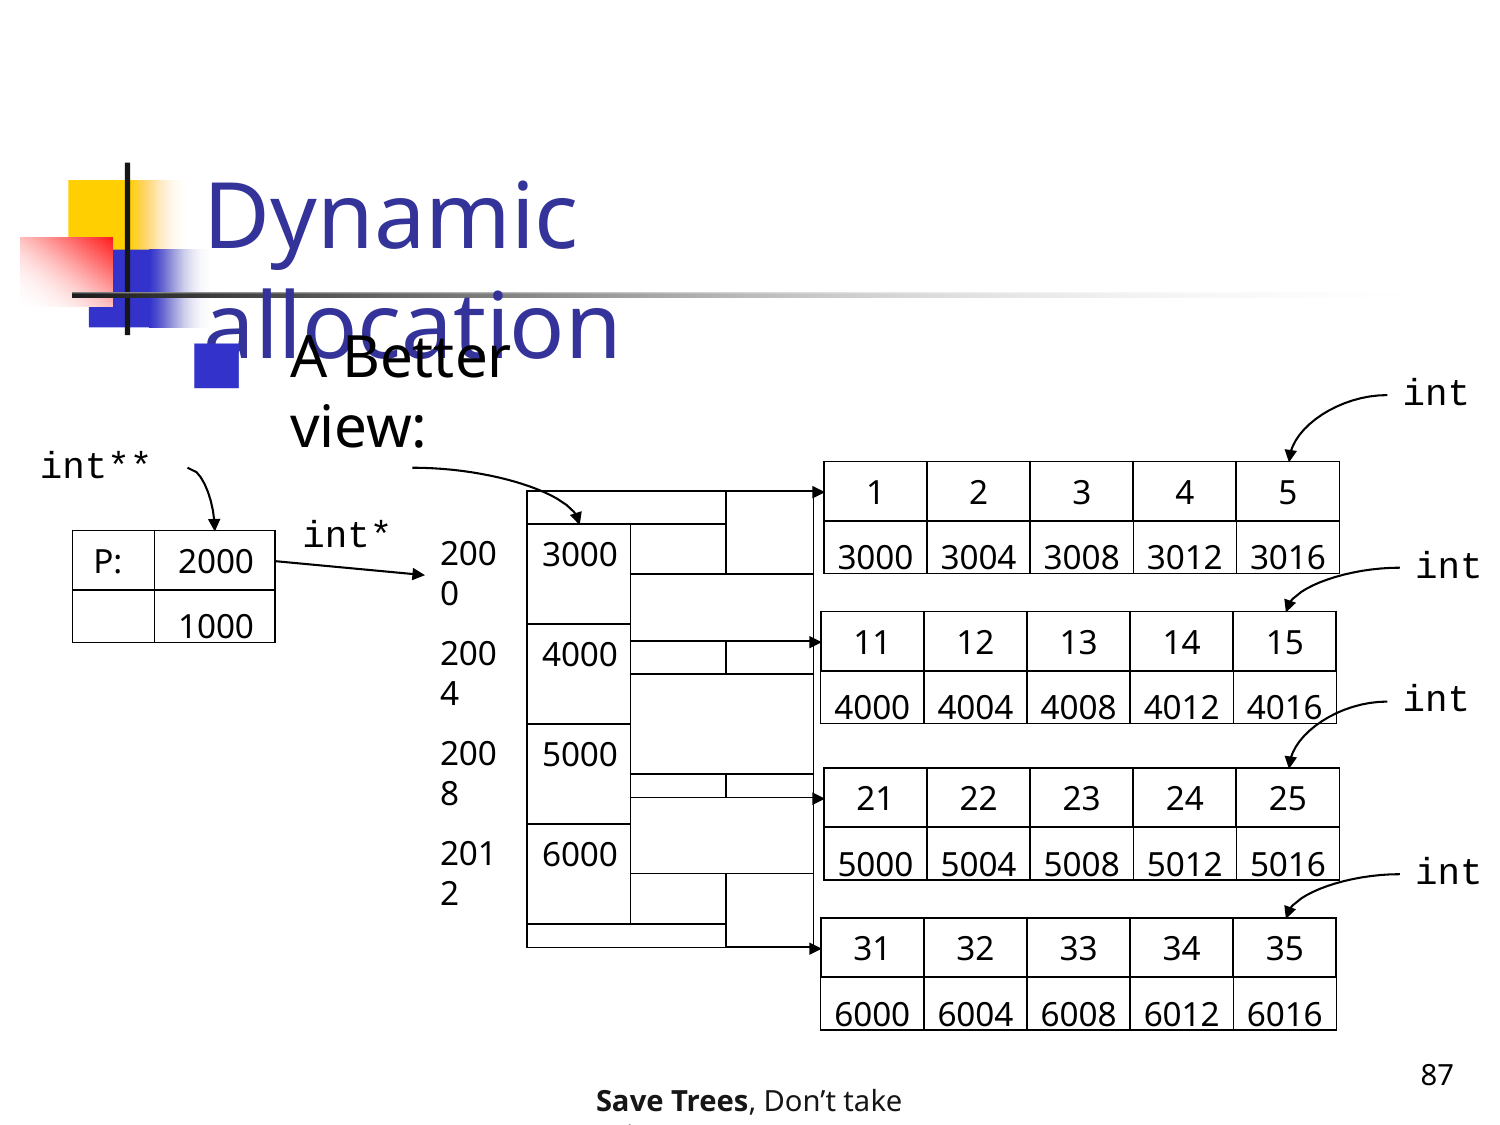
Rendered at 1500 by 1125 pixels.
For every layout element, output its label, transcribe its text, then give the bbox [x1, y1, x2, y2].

table_cell 3012 [1134, 522, 1236, 573]
table_cell [631, 642, 725, 673]
table_header 4 [1134, 462, 1235, 520]
table_cell [631, 575, 813, 640]
table_cell [631, 798, 813, 873]
text_box int [1400, 365, 1473, 413]
table_cell 3016 [1237, 522, 1339, 573]
table_cell 1000 [155, 591, 274, 642]
table_header 13 [1028, 612, 1129, 670]
picture [964, 292, 1423, 298]
text_box 2012 [438, 830, 516, 912]
table_header 14 [1131, 612, 1232, 670]
text_box [812, 792, 825, 805]
table_cell 3000 [825, 522, 926, 573]
table_header 11 [822, 612, 923, 670]
table_header 35 [1234, 919, 1335, 976]
text_box 2008 [438, 730, 516, 813]
table_header P: [73, 531, 154, 589]
table_header 2 [928, 462, 1029, 520]
table_cell 4000 [821, 672, 923, 723]
table_cell 5016 [1237, 828, 1339, 879]
table_header 3 [1031, 462, 1132, 520]
table_header 15 [1234, 612, 1335, 670]
table_cell 6016 [1234, 978, 1336, 1029]
table_cell 6000 [821, 978, 923, 1029]
table_header 23 [1031, 769, 1132, 826]
table_cell 4000 [528, 625, 630, 723]
table_header 31 [822, 919, 923, 976]
table_cell [727, 775, 813, 797]
table_cell 5012 [1134, 828, 1236, 879]
text_box [412, 467, 575, 514]
text_box [1291, 701, 1388, 757]
table_header 5 [1237, 462, 1339, 520]
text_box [1284, 394, 1388, 463]
text_box int [1412, 538, 1485, 586]
text_box [809, 942, 822, 955]
table_header 33 [1028, 919, 1129, 976]
table_cell 6008 [1028, 978, 1129, 1029]
table_cell 5000 [528, 725, 630, 823]
table_cell [727, 642, 813, 673]
table_header [657, 492, 725, 523]
table_cell 3008 [1031, 522, 1133, 573]
table_cell 3000 [528, 556, 630, 623]
text_box [569, 511, 582, 526]
text_box 2004 [438, 630, 516, 713]
table_cell 3004 [928, 522, 1029, 573]
table_cell 4016 [1234, 672, 1336, 723]
slide_number 87 [1414, 1054, 1459, 1125]
text_box [1284, 755, 1297, 769]
table_header 2000 [155, 531, 274, 589]
table_cell [631, 775, 725, 797]
table_header 34 [1131, 919, 1232, 976]
table_header 12 [925, 612, 1026, 670]
table_header 21 [825, 769, 926, 826]
text_box 2000 [438, 556, 516, 612]
table_cell 5008 [1031, 828, 1133, 879]
table_header 1 [825, 462, 926, 520]
text_box int [1412, 845, 1485, 893]
table_cell 4012 [1131, 672, 1233, 723]
table_cell [73, 591, 154, 642]
text_box [812, 485, 825, 499]
table_cell 6004 [925, 978, 1026, 1029]
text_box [187, 467, 221, 532]
text_box A Better view: int* [187, 317, 657, 556]
table_cell 6012 [1131, 978, 1233, 1029]
text_box int** [37, 438, 155, 486]
table_cell 5004 [928, 828, 1029, 879]
picture [20, 180, 201, 328]
table_header 25 [1237, 769, 1339, 826]
table_cell [631, 675, 813, 773]
table_cell 4004 [925, 672, 1026, 723]
table_header 32 [925, 919, 1026, 976]
text_box [809, 635, 822, 649]
table_cell [631, 874, 725, 923]
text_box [1284, 567, 1401, 613]
table_cell 6000 [528, 825, 630, 923]
table_header [727, 492, 813, 573]
table_cell [727, 874, 813, 946]
table_cell [528, 925, 725, 947]
table_cell 4008 [1028, 672, 1129, 723]
title Dynamic allocation [201, 154, 964, 377]
table_header 22 [928, 769, 1029, 826]
table_header 24 [1134, 769, 1235, 826]
table_cell [631, 525, 725, 573]
table_cell 5000 [825, 828, 926, 879]
footer Save Trees, Don’t take printouts [594, 1080, 1031, 1125]
text_box int [1400, 672, 1473, 720]
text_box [274, 560, 426, 581]
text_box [1284, 873, 1401, 920]
